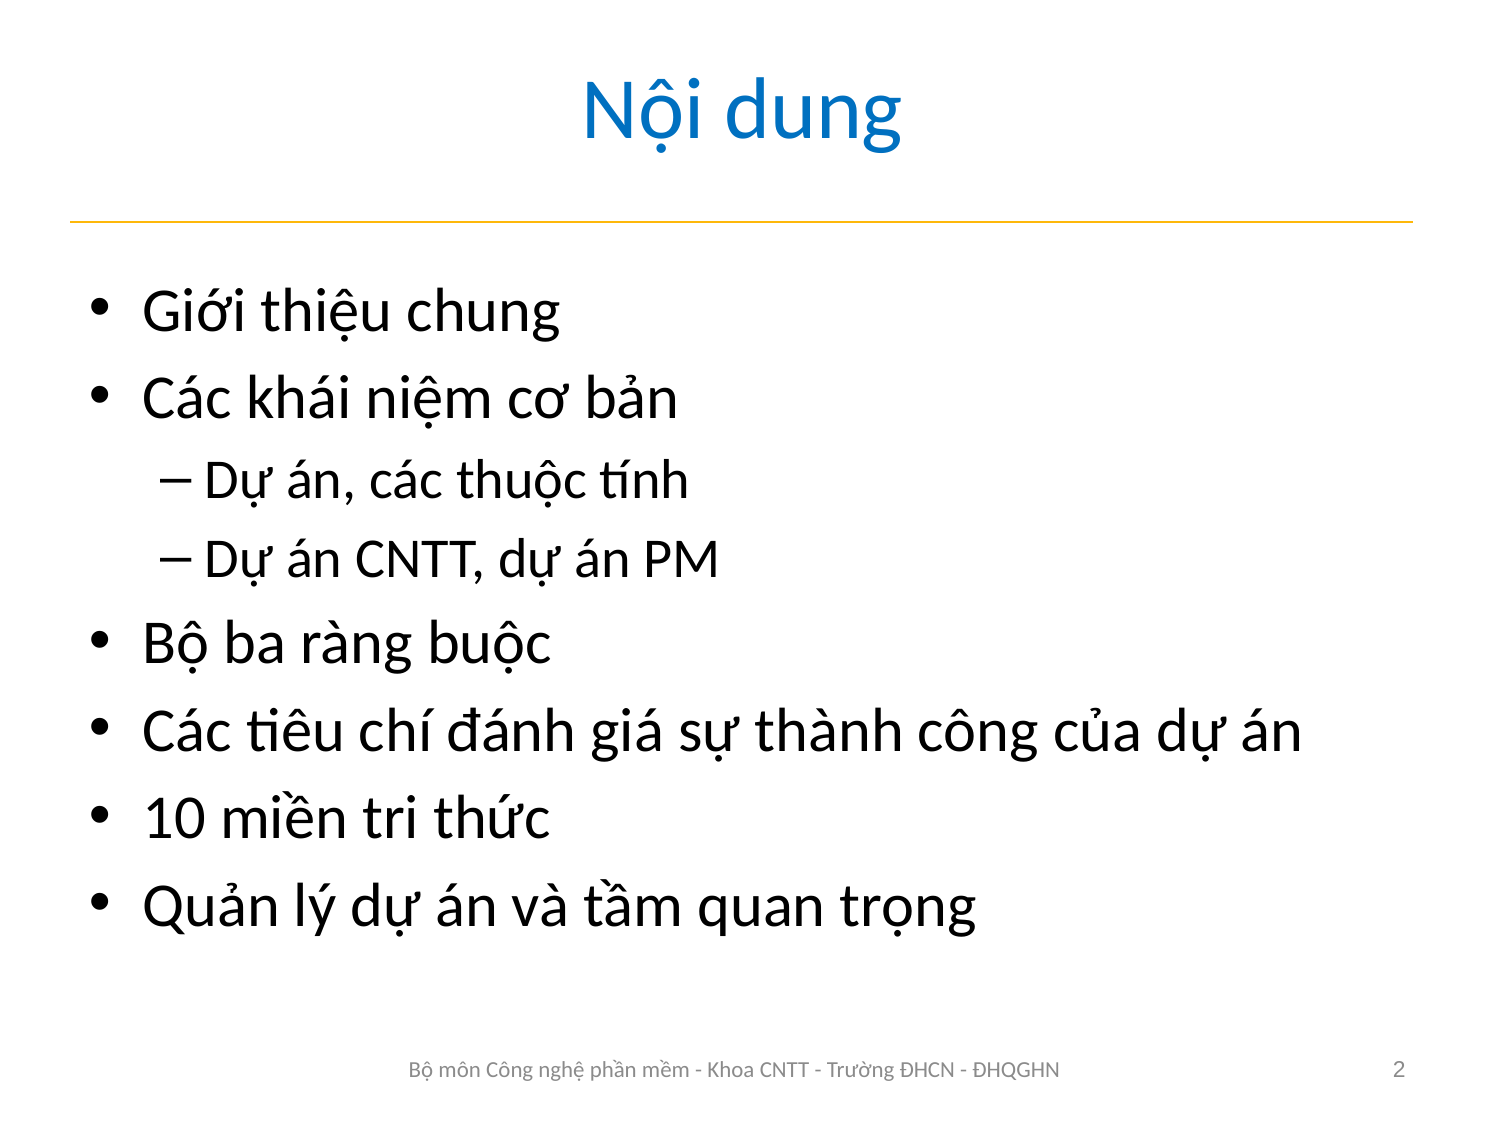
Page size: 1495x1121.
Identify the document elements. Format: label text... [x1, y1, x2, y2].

title Nội dung [69, 10, 1416, 198]
list Giới thiệu chung Các khái niệm cơ bản Dự án, các thuộc tính Dự án CNTT, dự án PM Bộ ba ràng buộc Các tiêu chí đánh giá sự thành công của dự án 10 miền tri thức Quản lý dự án và tầm quan trọng [74, 261, 1421, 1002]
slide_number 2 [1071, 1038, 1420, 1099]
footer Bộ môn Công nghệ phần mềm - Khoa CNTT - Trường ĐHCN - ĐHQGHN [372, 1038, 1071, 1099]
